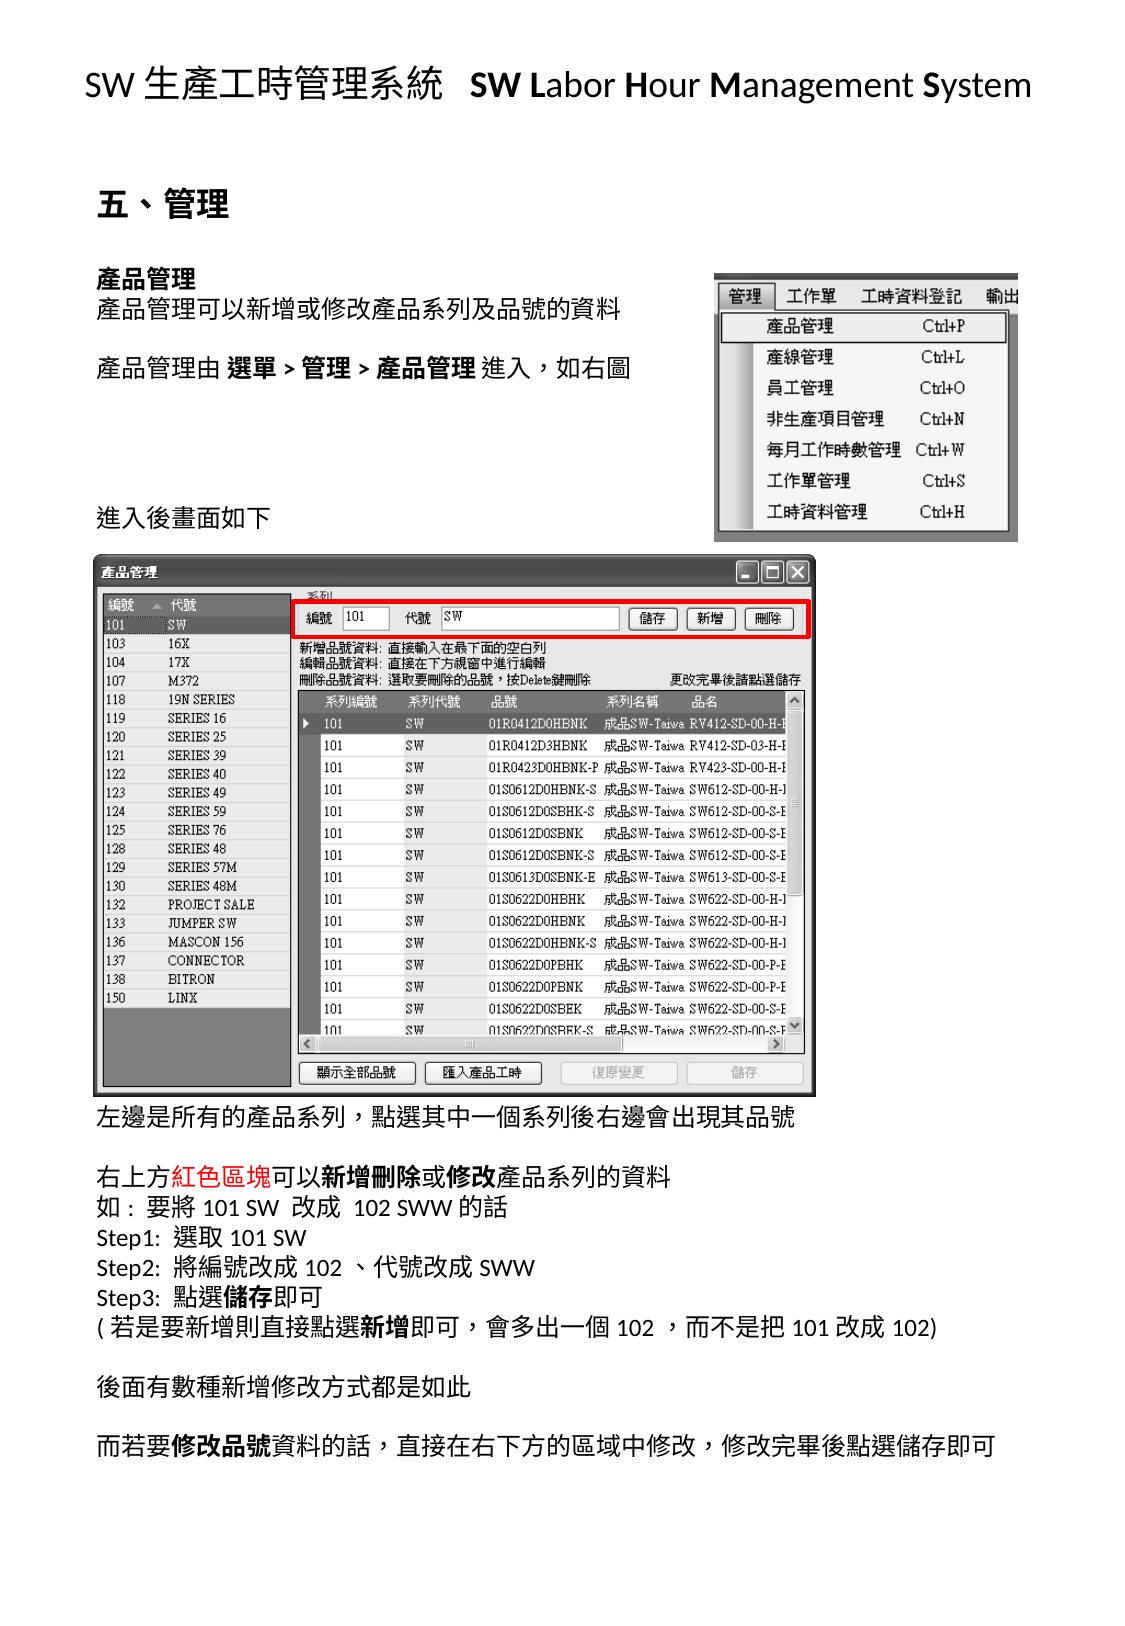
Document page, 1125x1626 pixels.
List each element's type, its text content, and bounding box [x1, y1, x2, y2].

text_box SW生產工時管理系統 SW Labor Hour Management System [69, 52, 1052, 113]
picture [93, 554, 816, 1097]
picture [714, 273, 1018, 542]
text_box 五、管理 產品管理 產品管理可以新增或修改產品系列及品號的資料 產品管理由 選單>管理>產品管理 進入，如右圖 進入後畫面如下 左邊是所有的產品系列，點選其中一個系列後右邊會出現其品號 右上方紅色區塊可以新增刪除或修改產品系列的資料 如: 要將101 SW 改成 102 SWW的話 Step1: 選取101 SW Step2: 將編號改成102、代號改成SWW Step3: 點選儲存即可 (若是要新增則直接點選新增即可，會多出一個102，而不是把101改成102) 後面有數種新增修改方式都是如此 而若要修改品號資料的話，直接在右下方的區域中修改，修改完畢後點選儲存即可 [81, 175, 1032, 1469]
